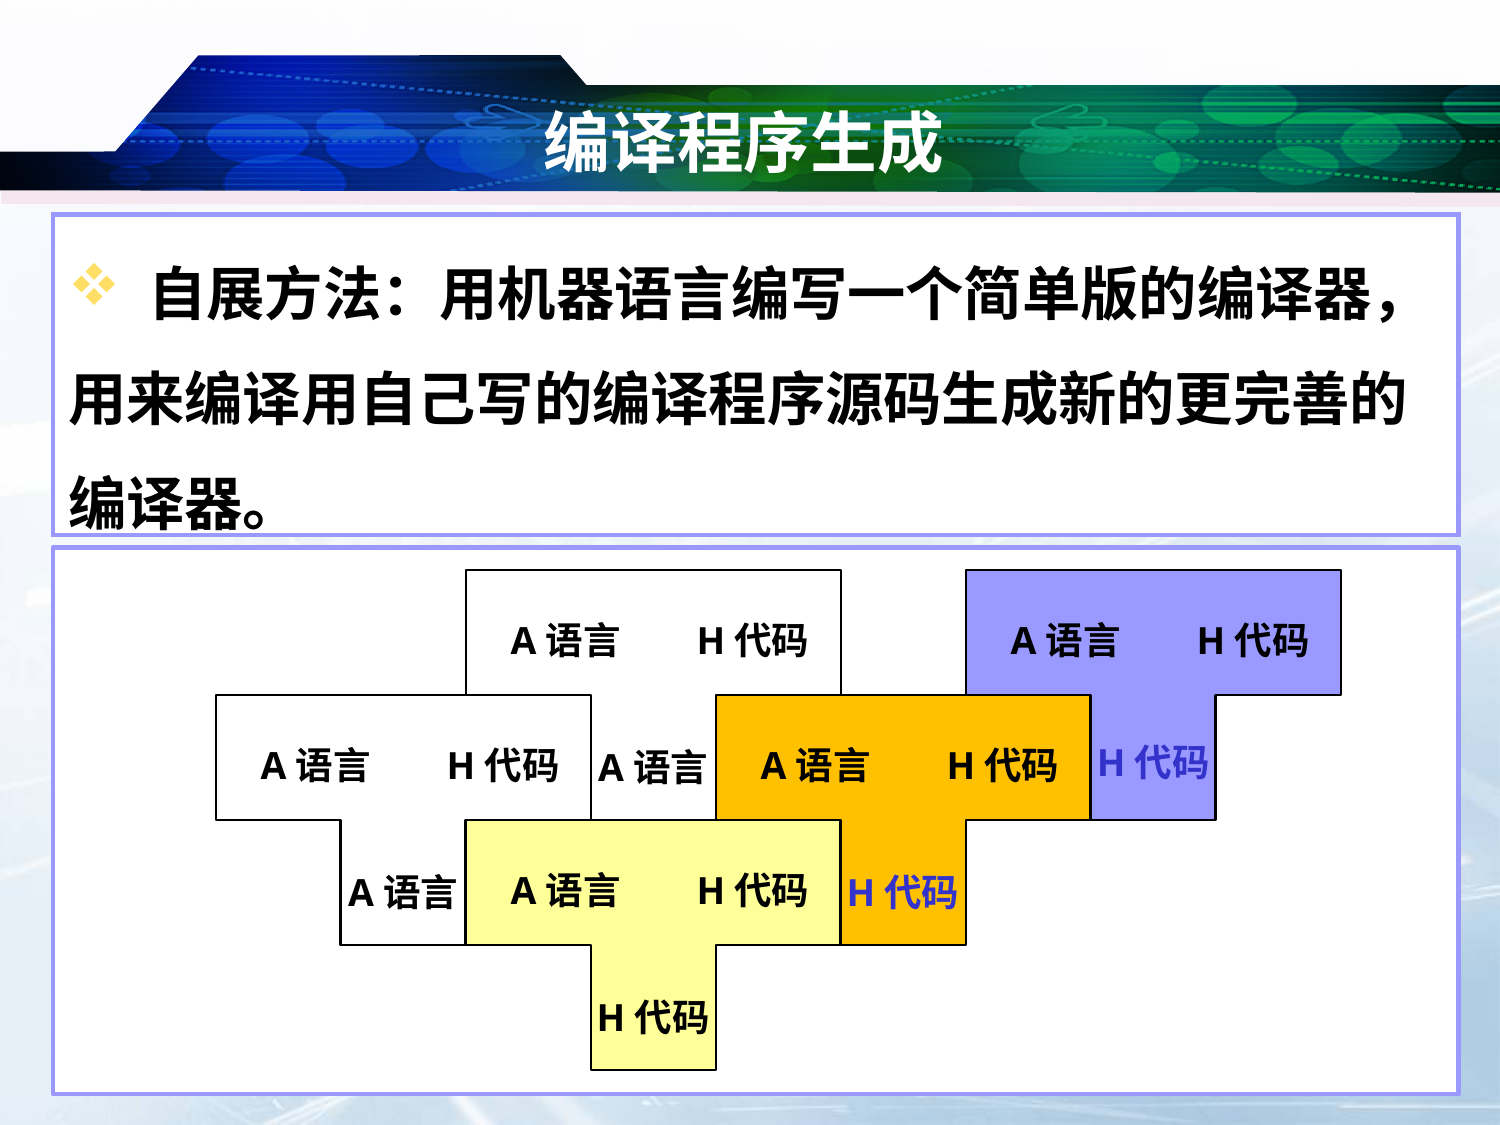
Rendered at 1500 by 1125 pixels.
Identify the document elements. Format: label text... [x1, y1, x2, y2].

text_box [53, 547, 1459, 1094]
list 自展方法：用机器语言编写一个简单版的编译器，用来编译用自己写的编译程序源码生成新的更完善的编译器。 [52, 214, 1459, 536]
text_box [965, 570, 1341, 821]
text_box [465, 570, 841, 821]
title 编译程序生成 [99, 94, 1388, 188]
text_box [215, 695, 591, 946]
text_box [465, 829, 841, 1071]
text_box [715, 695, 1091, 946]
picture [0, 0, 1500, 1125]
